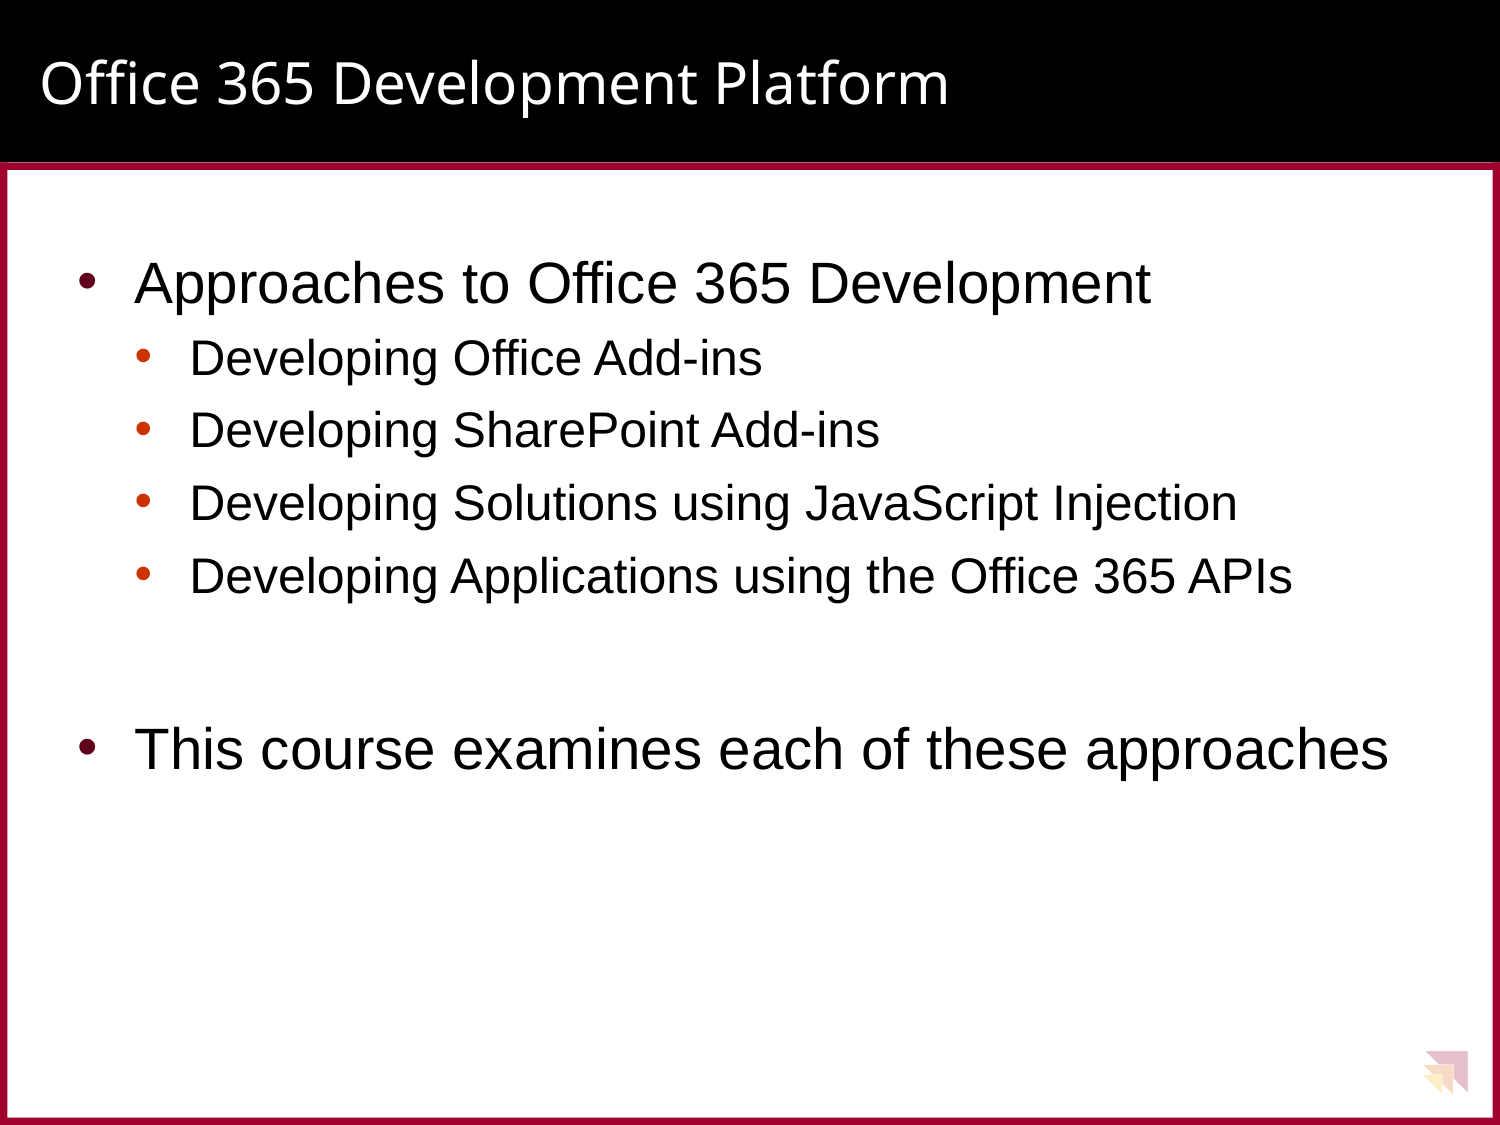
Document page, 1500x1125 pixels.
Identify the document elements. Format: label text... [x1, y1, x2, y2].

title Office 365 Development Platform [24, 12, 1438, 150]
list Approaches to Office 365 Development Developing Office Add-ins Developing SharePoint Add-ins Developing Solutions using JavaScript Injection Developing Applications using the Office 365 APIs This course examines each of these approaches [62, 237, 1438, 1088]
